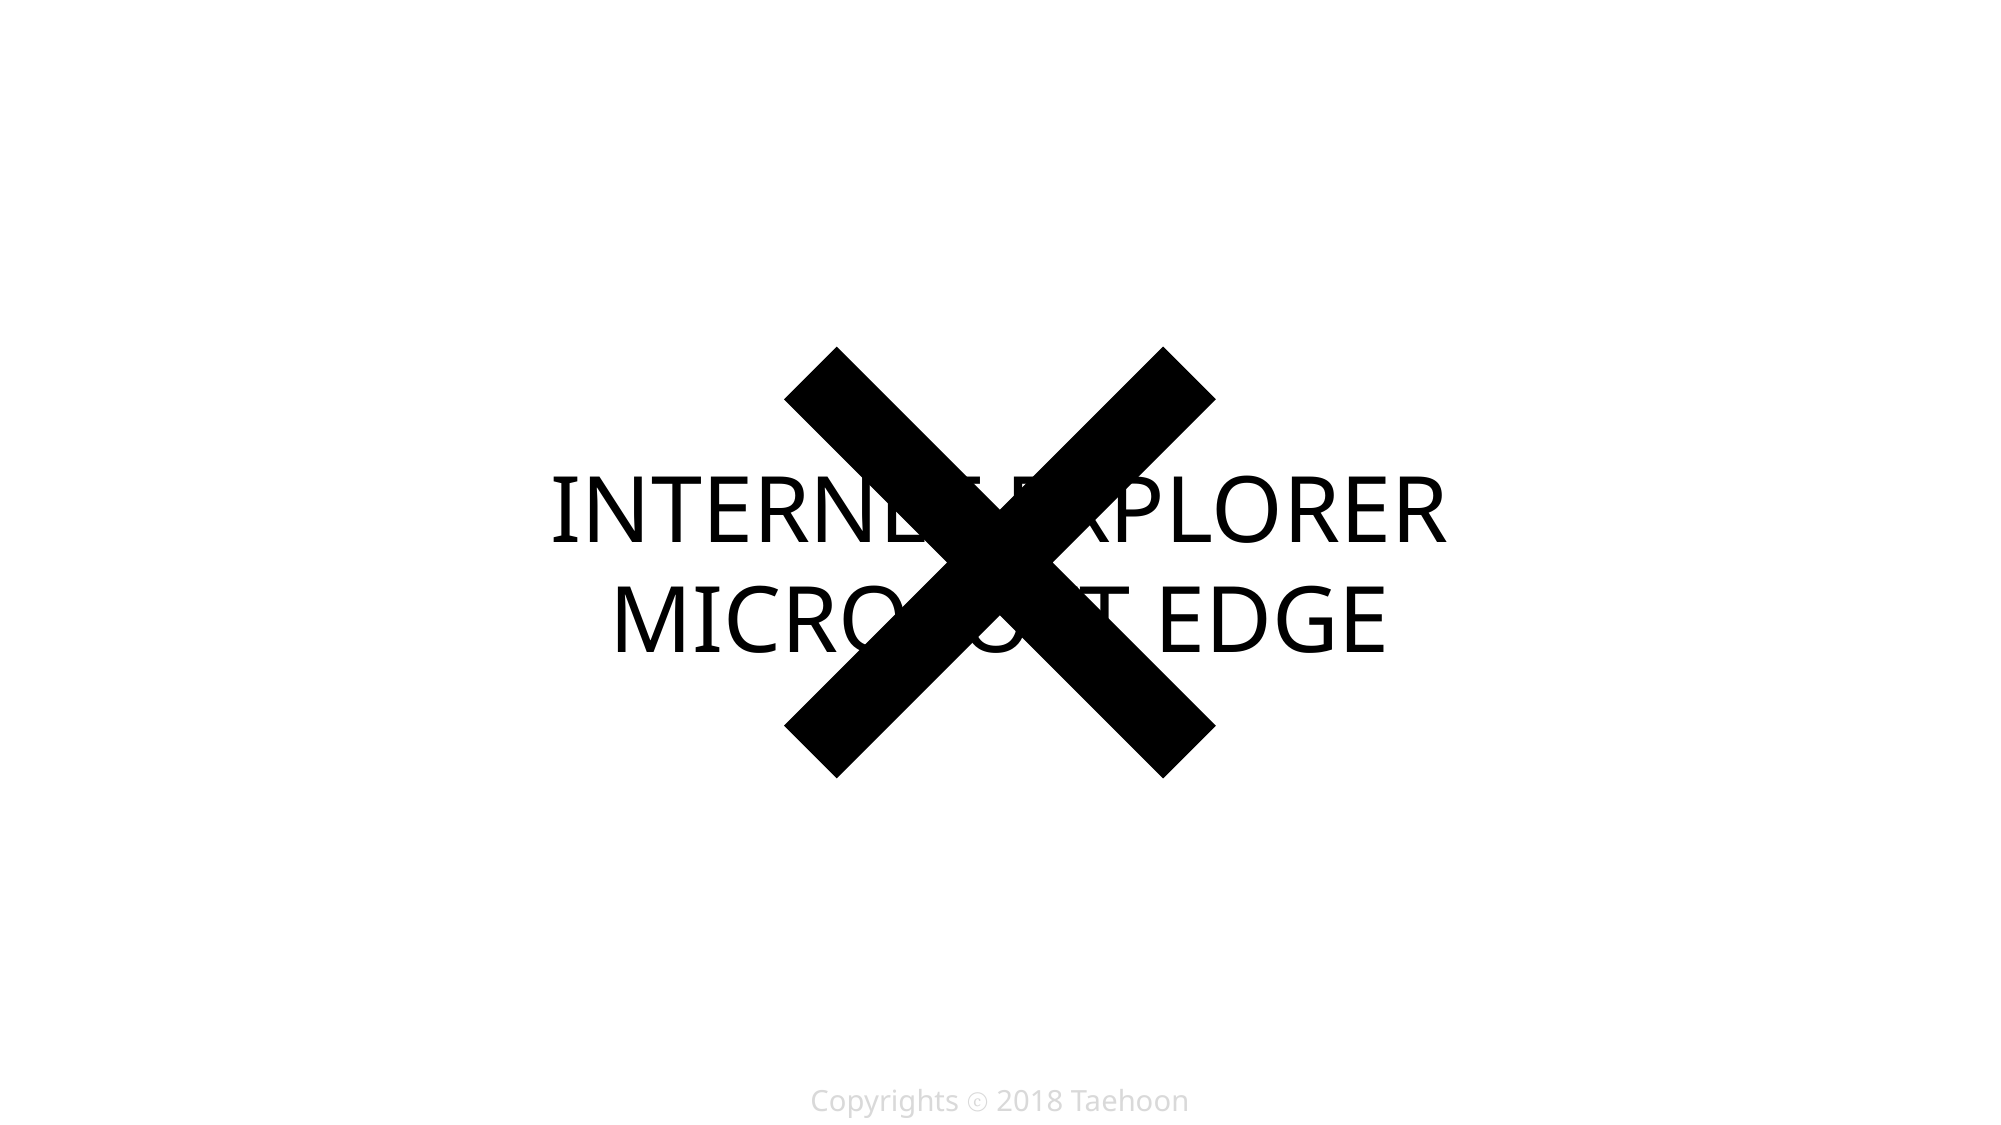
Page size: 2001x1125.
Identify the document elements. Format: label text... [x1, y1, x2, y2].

text_box [782, 345, 1218, 780]
text_box INTERNET EXPLORER MICROSOFT EDGE [535, 443, 945, 679]
text_box Copyrights ⓒ 2018 Taehoon [795, 1074, 1205, 1125]
text_box INTERNET EXPLORER MICROSOFT EDGE [1055, 443, 1465, 679]
text_box INTERNET EXPLORER MICROSOFT EDGE [936, 443, 1064, 507]
text_box INTERNET EXPLORER MICROSOFT EDGE [939, 618, 1061, 679]
